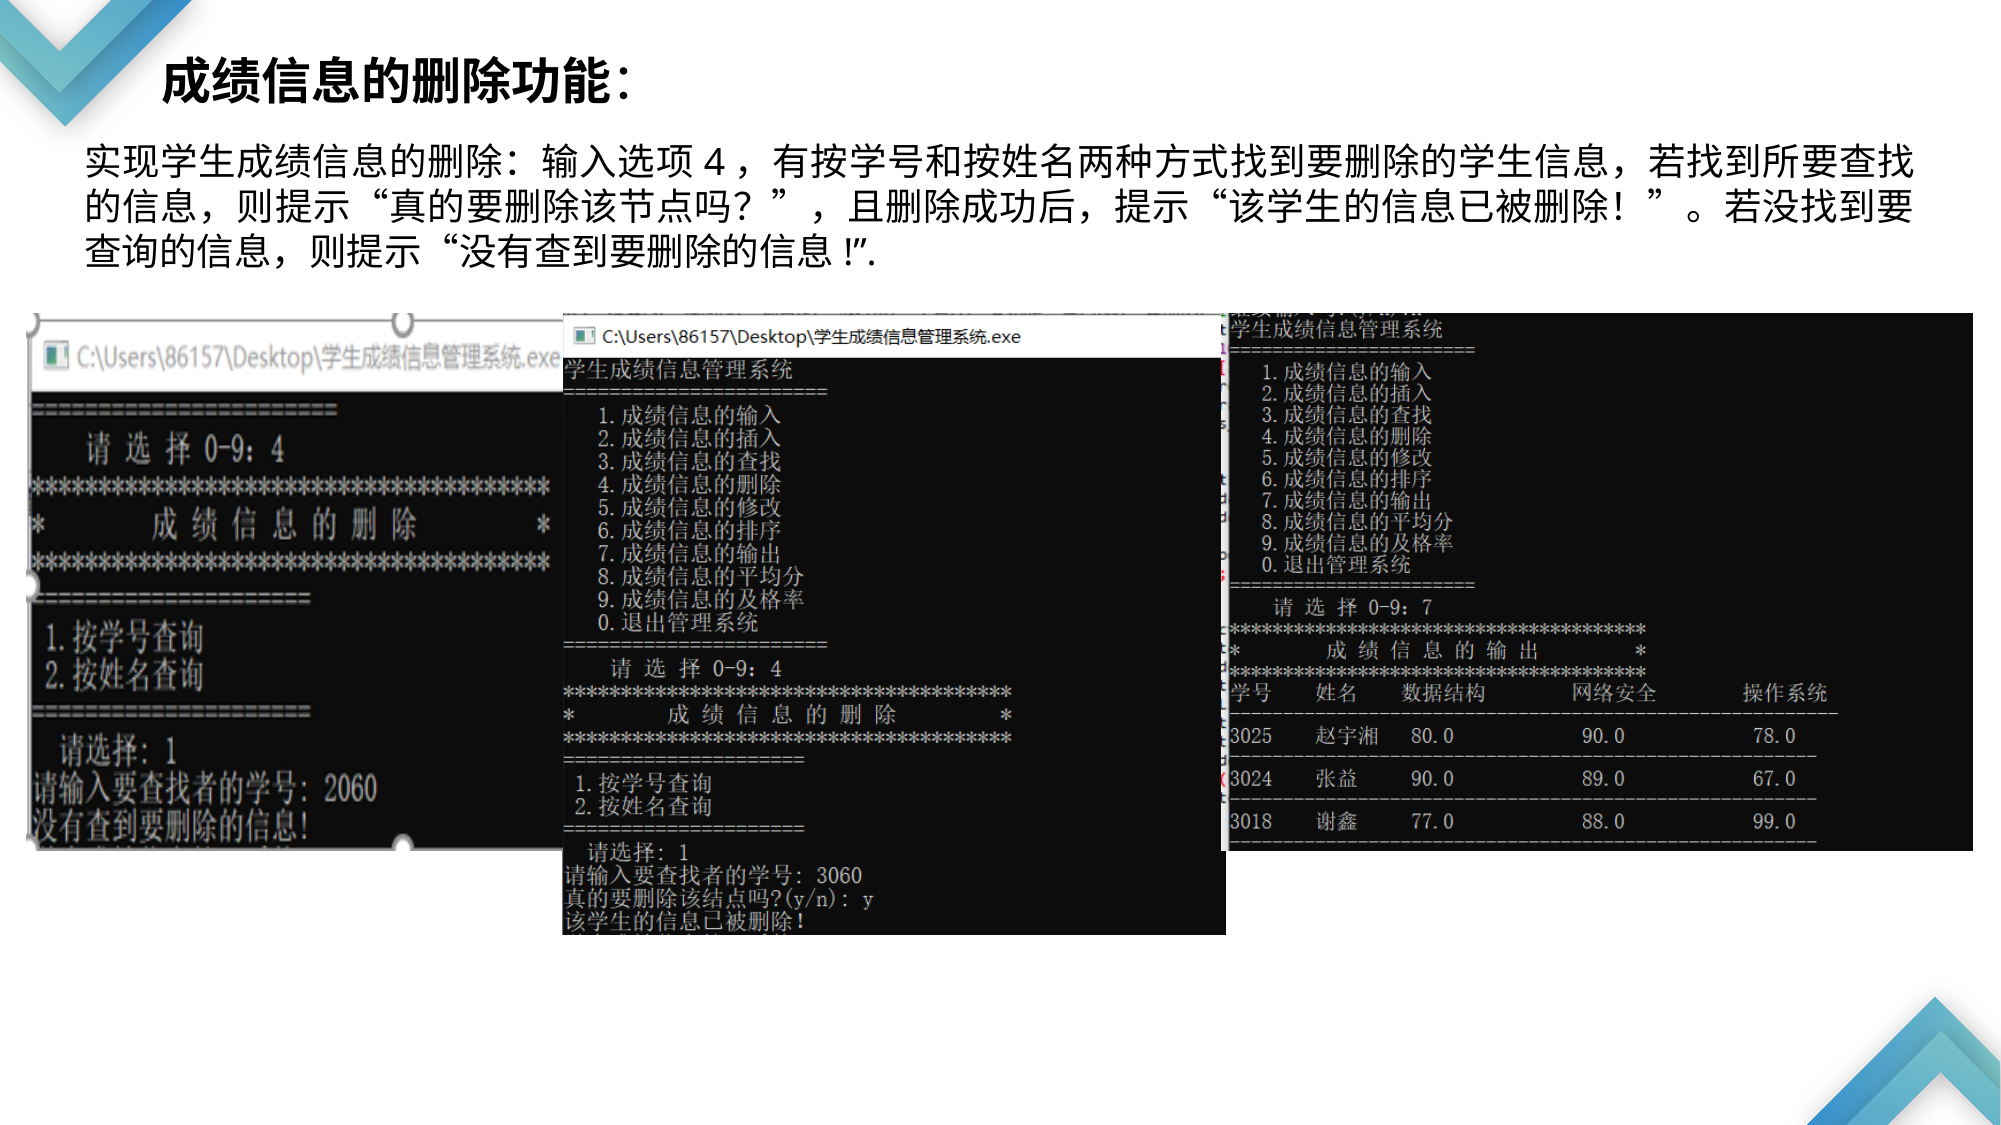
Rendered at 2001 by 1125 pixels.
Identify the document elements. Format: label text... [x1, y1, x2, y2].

text_box 成绩信息的删除功能： [146, 42, 1247, 118]
text_box 实现学生成绩信息的删除：输入选项4，有按学号和按姓名两种方式找到要删除的学生信息，若找到所要查找的信息，则提示“真的要删除该节点吗？”，且删除成功后，提示“该学生的信息已被删除！”。若没找到要查询的信息，则提示“没有查到要删除的信息!”. [69, 130, 1931, 281]
picture [26, 313, 1973, 935]
